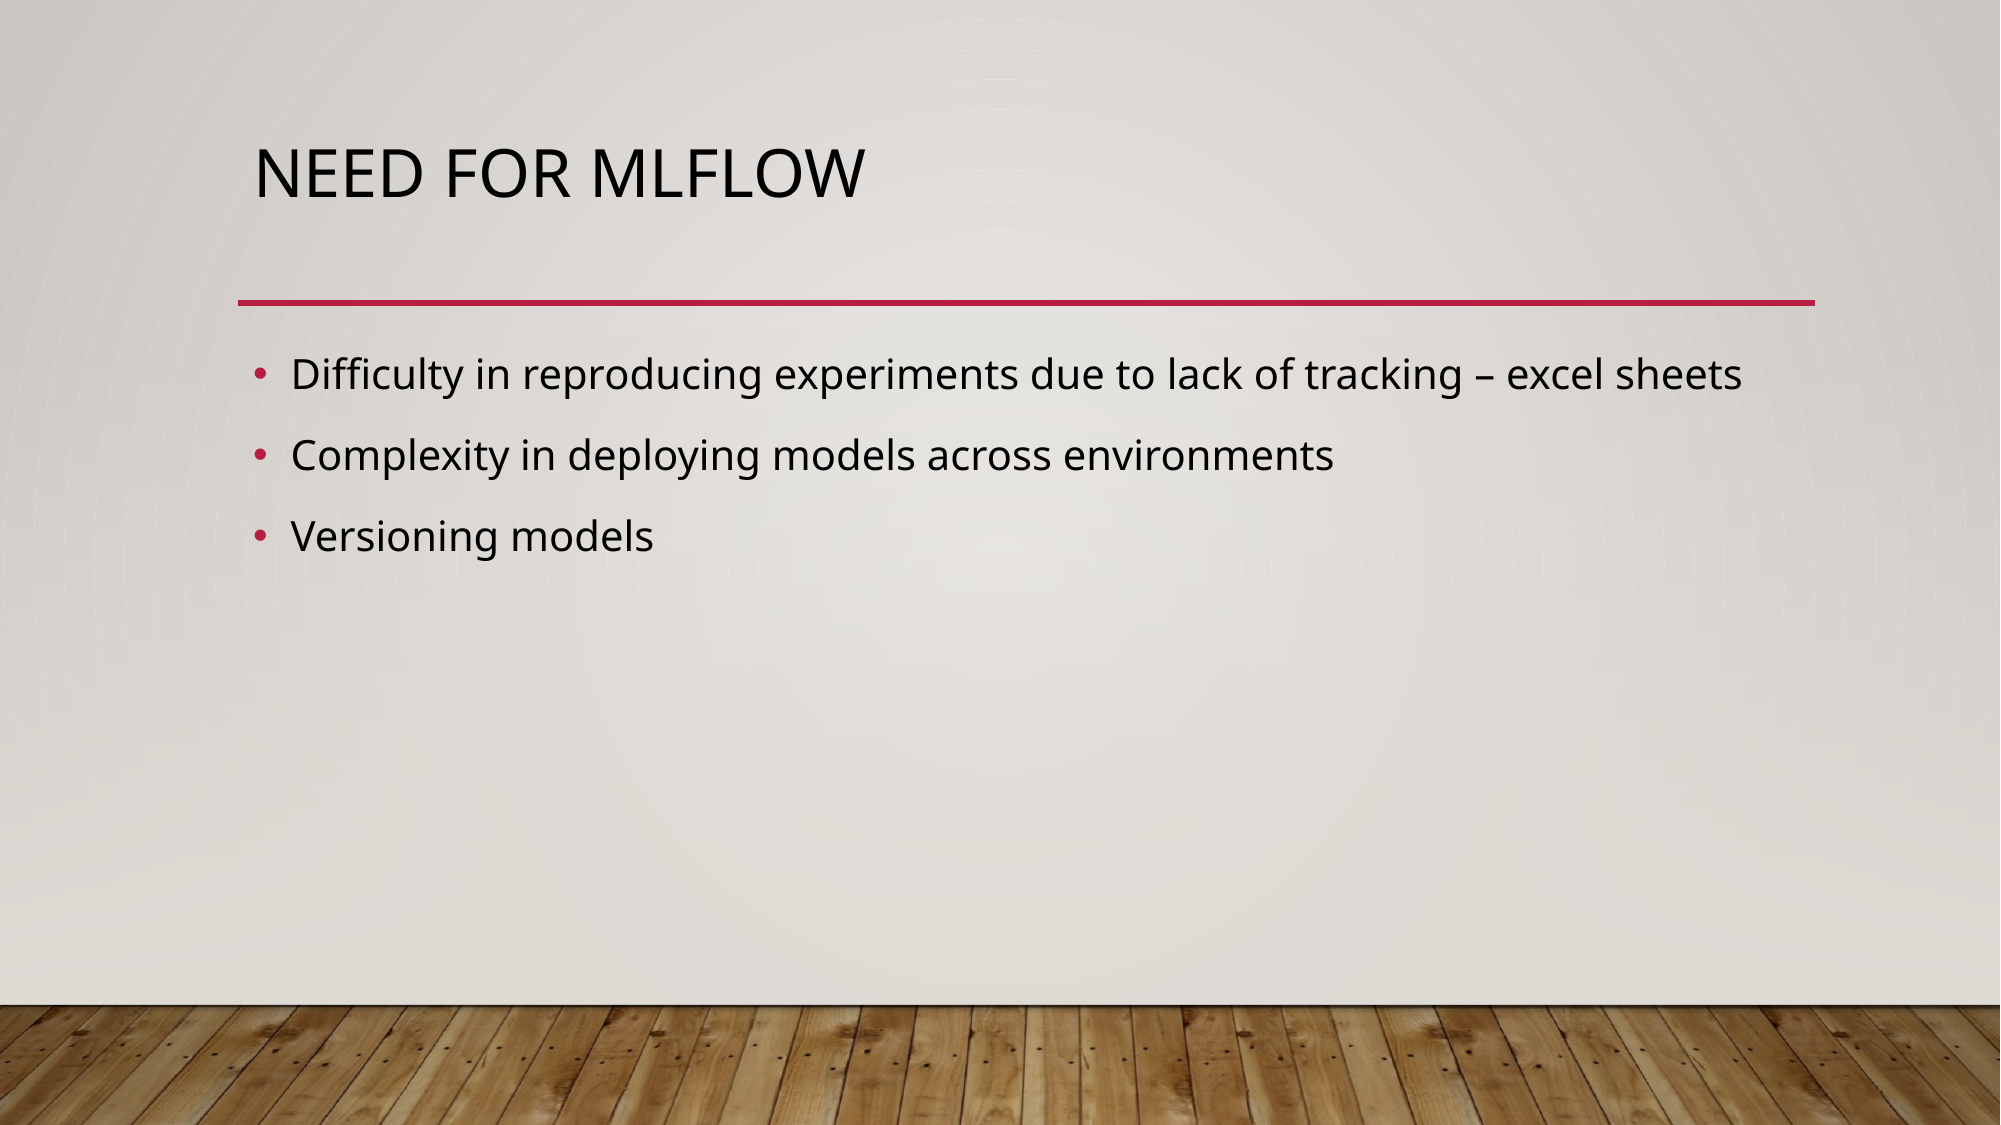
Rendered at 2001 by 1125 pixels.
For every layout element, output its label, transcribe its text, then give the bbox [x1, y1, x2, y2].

picture [0, 1005, 2000, 1125]
title Need for MLflow [238, 131, 1814, 305]
list Difficulty in reproducing experiments due to lack of tracking – excel sheets Complexity in deploying models across environments Versioning models [238, 330, 1814, 897]
